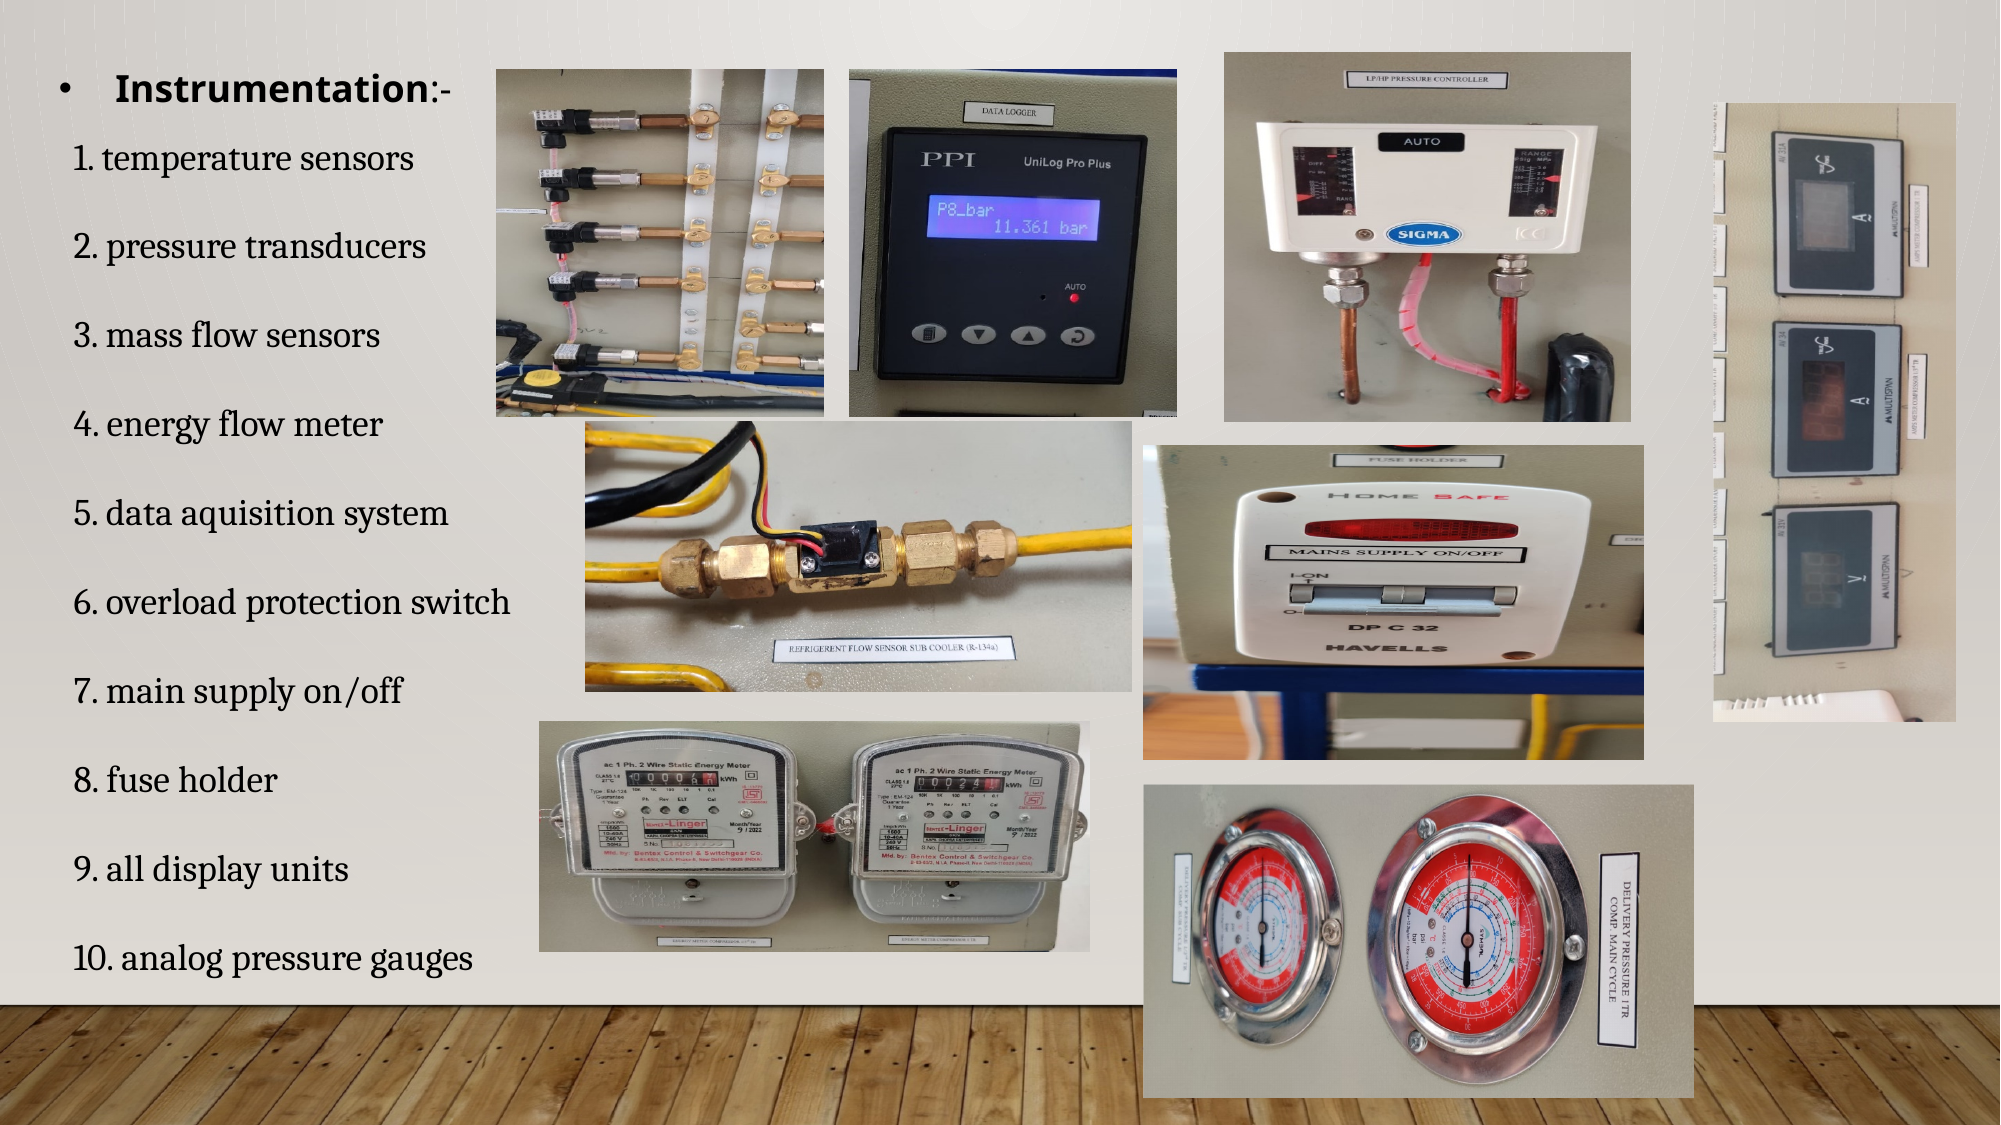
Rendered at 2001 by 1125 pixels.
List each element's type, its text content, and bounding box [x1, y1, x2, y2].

picture [496, 69, 824, 418]
picture [0, 52, 2000, 1125]
picture [585, 421, 1132, 692]
picture [539, 721, 1090, 952]
picture [849, 69, 1177, 418]
text_box Instrumentation:- 1. temperature sensors 2. pressure transducers 3. mass flow sensors 4. energy flow meter 5. data aquisition system 6. overload protection switch 7. main supply on/off 8. fuse holder 9. all display units 10. analog pressure gauges [43, 57, 741, 1052]
